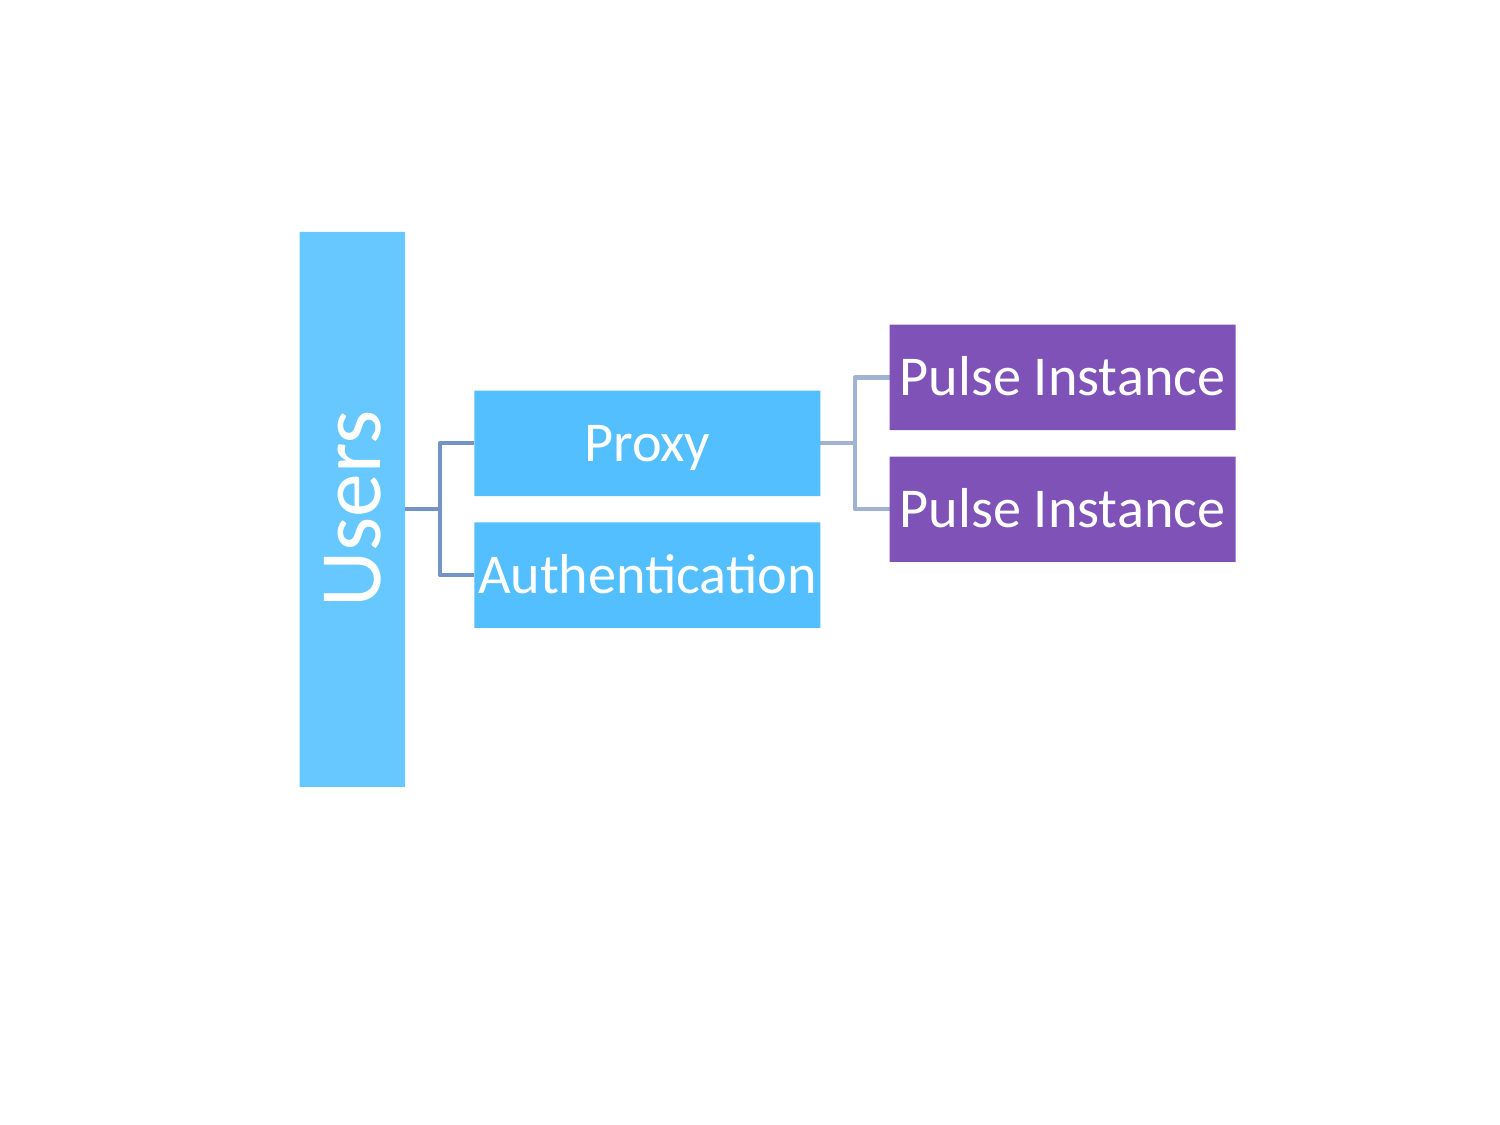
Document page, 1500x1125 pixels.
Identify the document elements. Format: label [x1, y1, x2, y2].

text_box [76, 231, 1459, 788]
